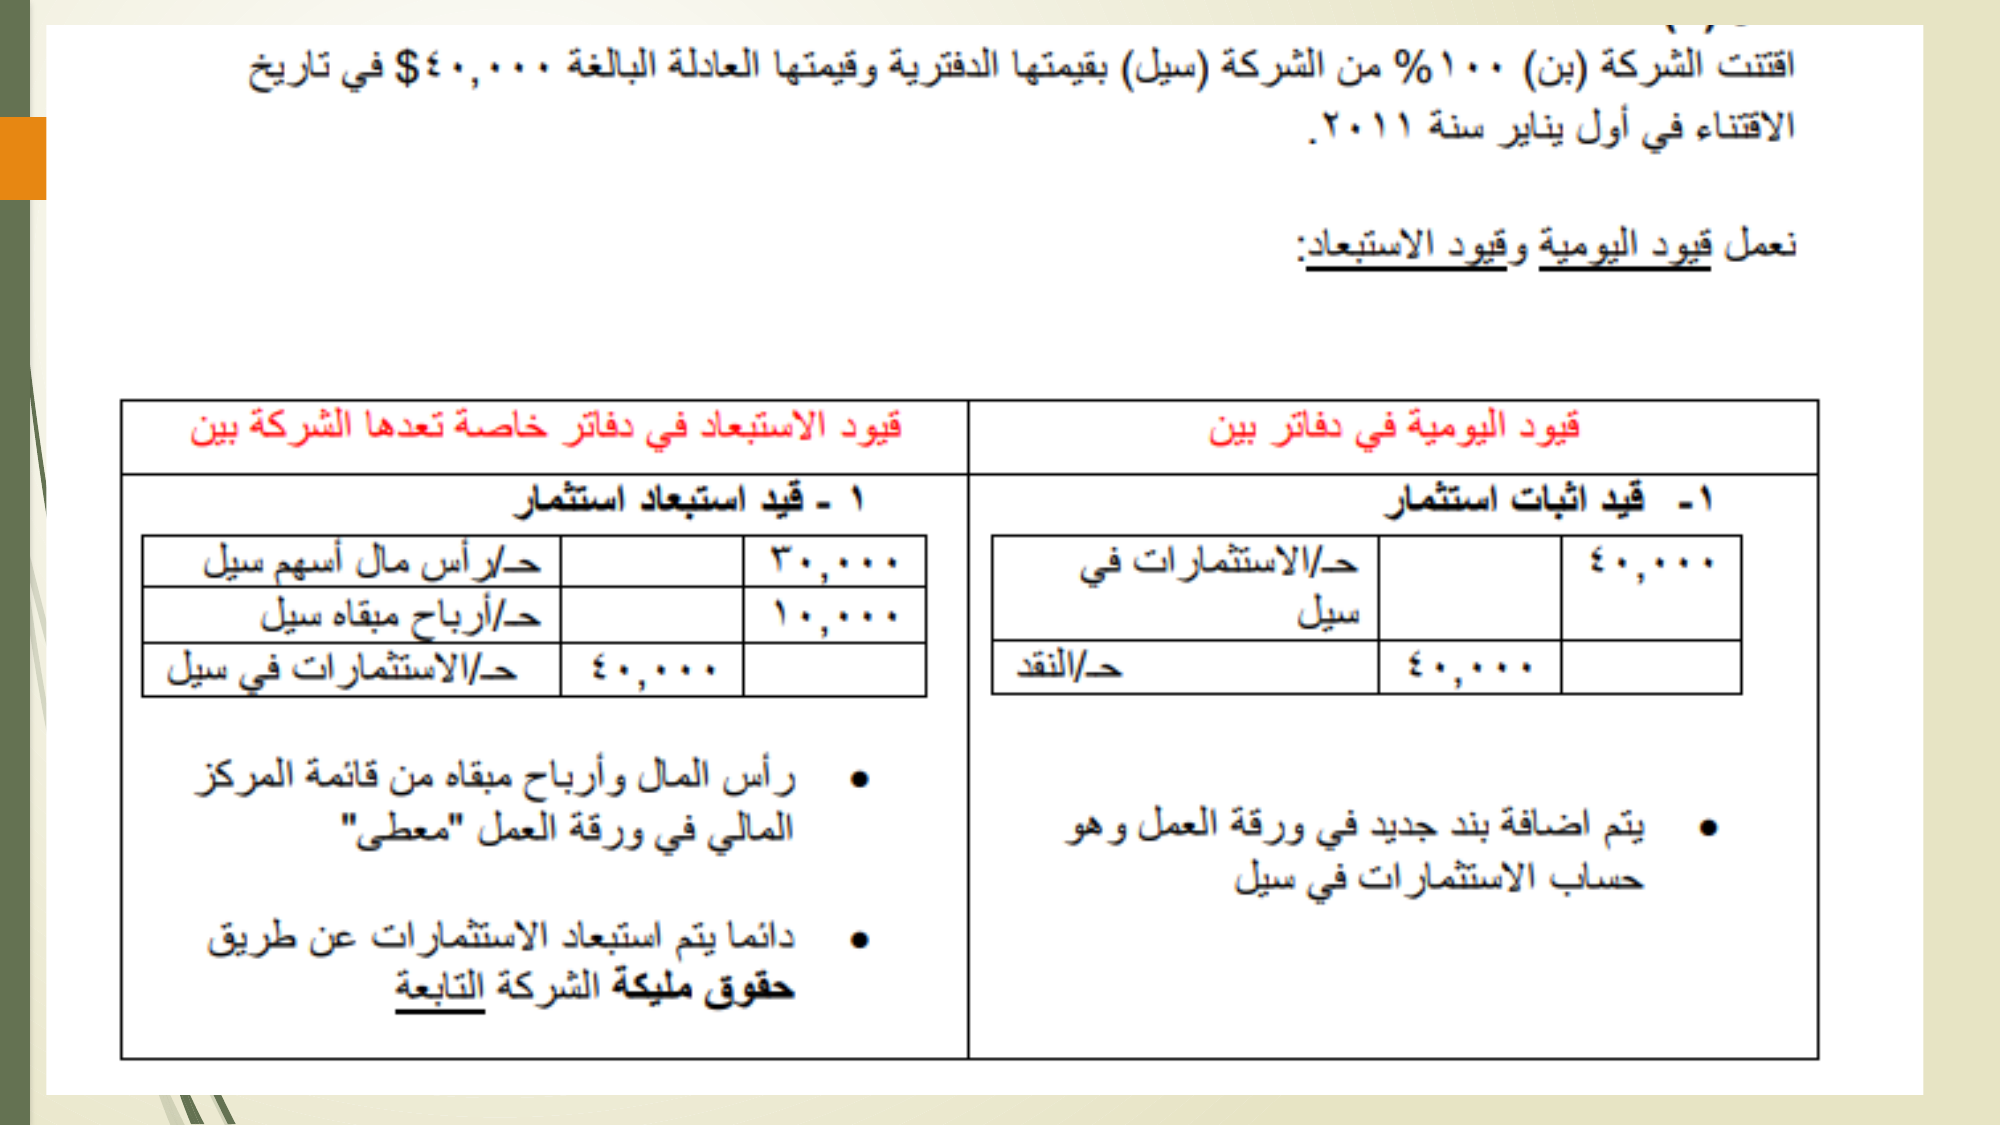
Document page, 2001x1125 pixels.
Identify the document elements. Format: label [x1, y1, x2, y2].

picture [46, 25, 1924, 1096]
